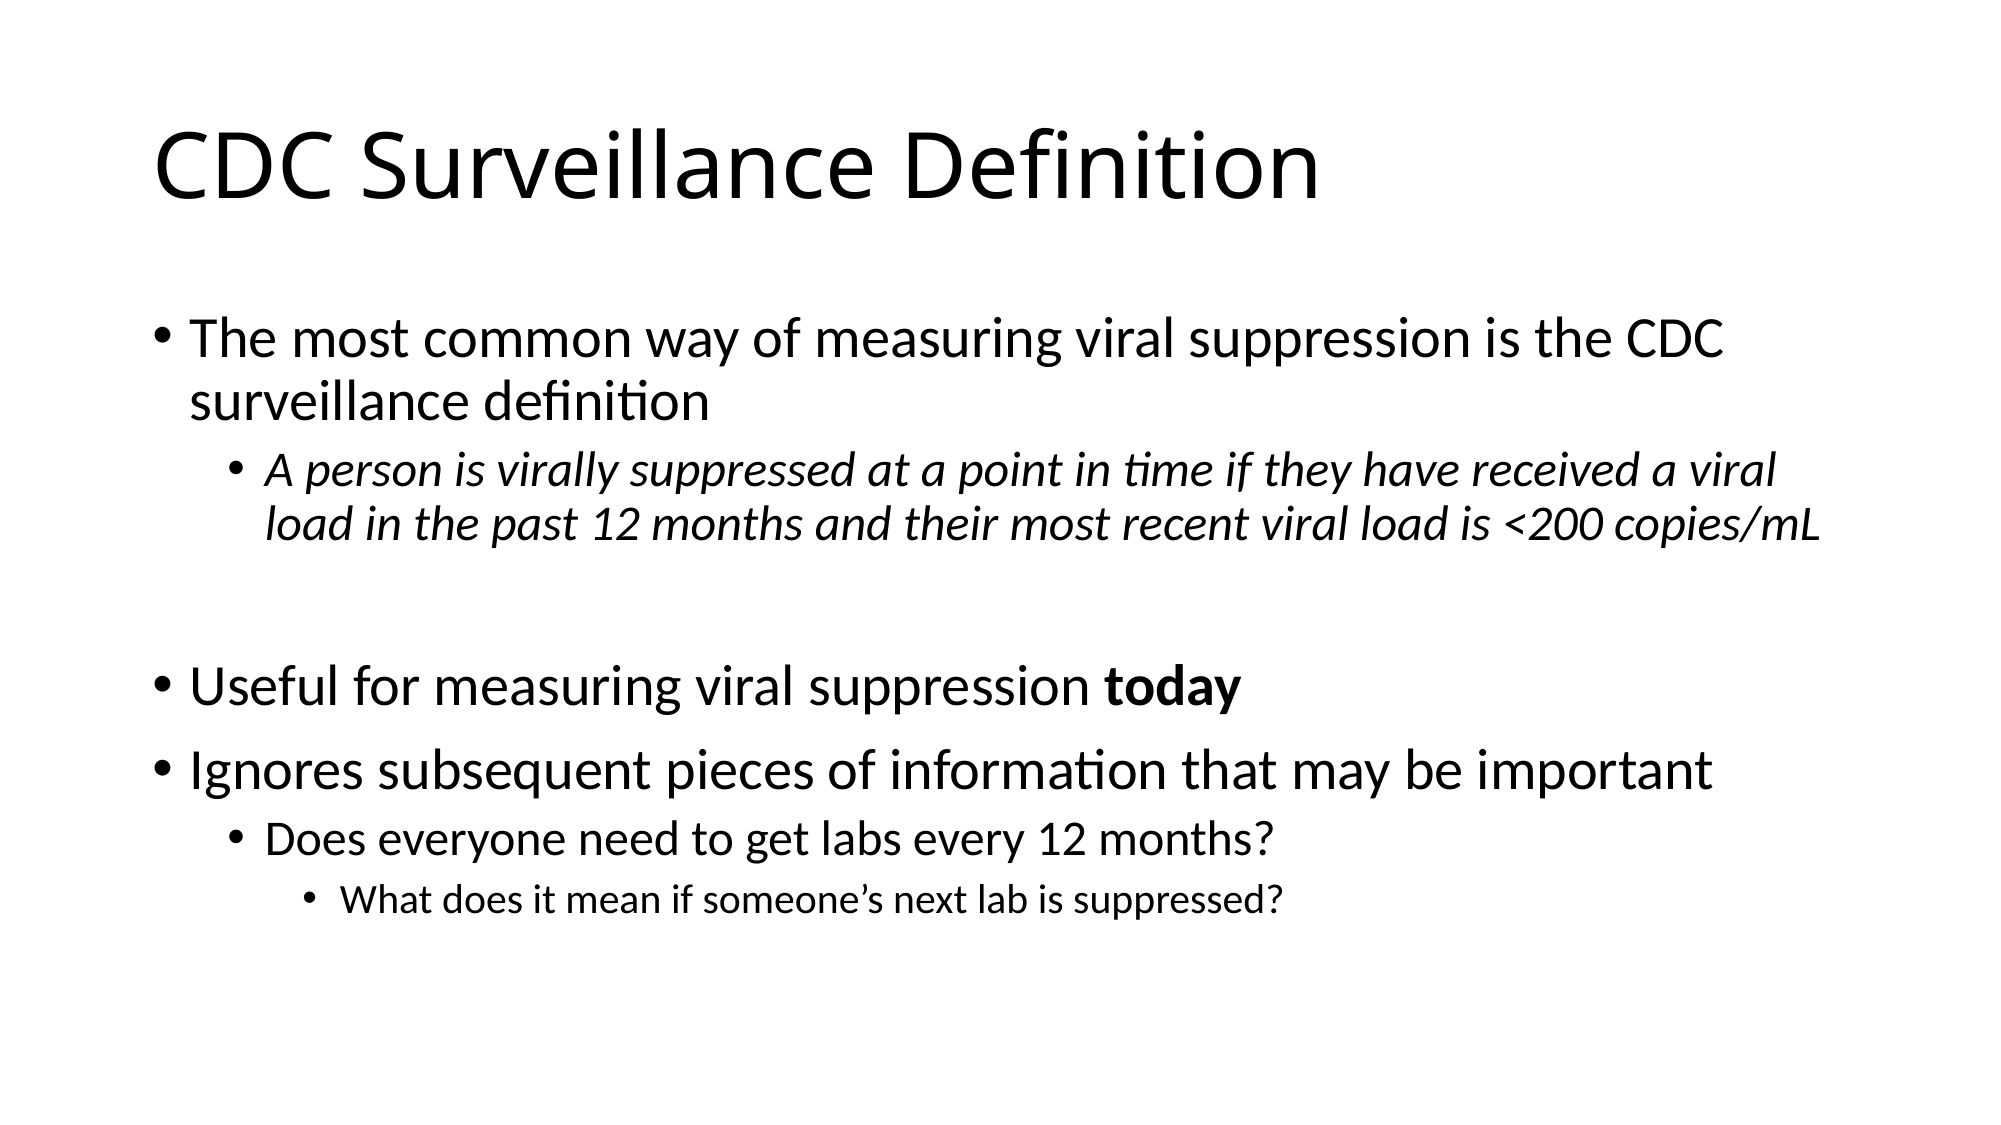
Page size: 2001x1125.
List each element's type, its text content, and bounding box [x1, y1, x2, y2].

list The most common way of measuring viral suppression is the CDC surveillance definition A person is virally suppressed at a point in time if they have received a viral load in the past 12 months and their most recent viral load is <200 copies/mL Useful for measuring viral suppression today Ignores subsequent pieces of information that may be important Does everyone need to get labs every 12 months? What does it mean if someone’s next lab is suppressed? [137, 299, 1863, 1014]
title CDC Surveillance Definition [137, 59, 1863, 278]
